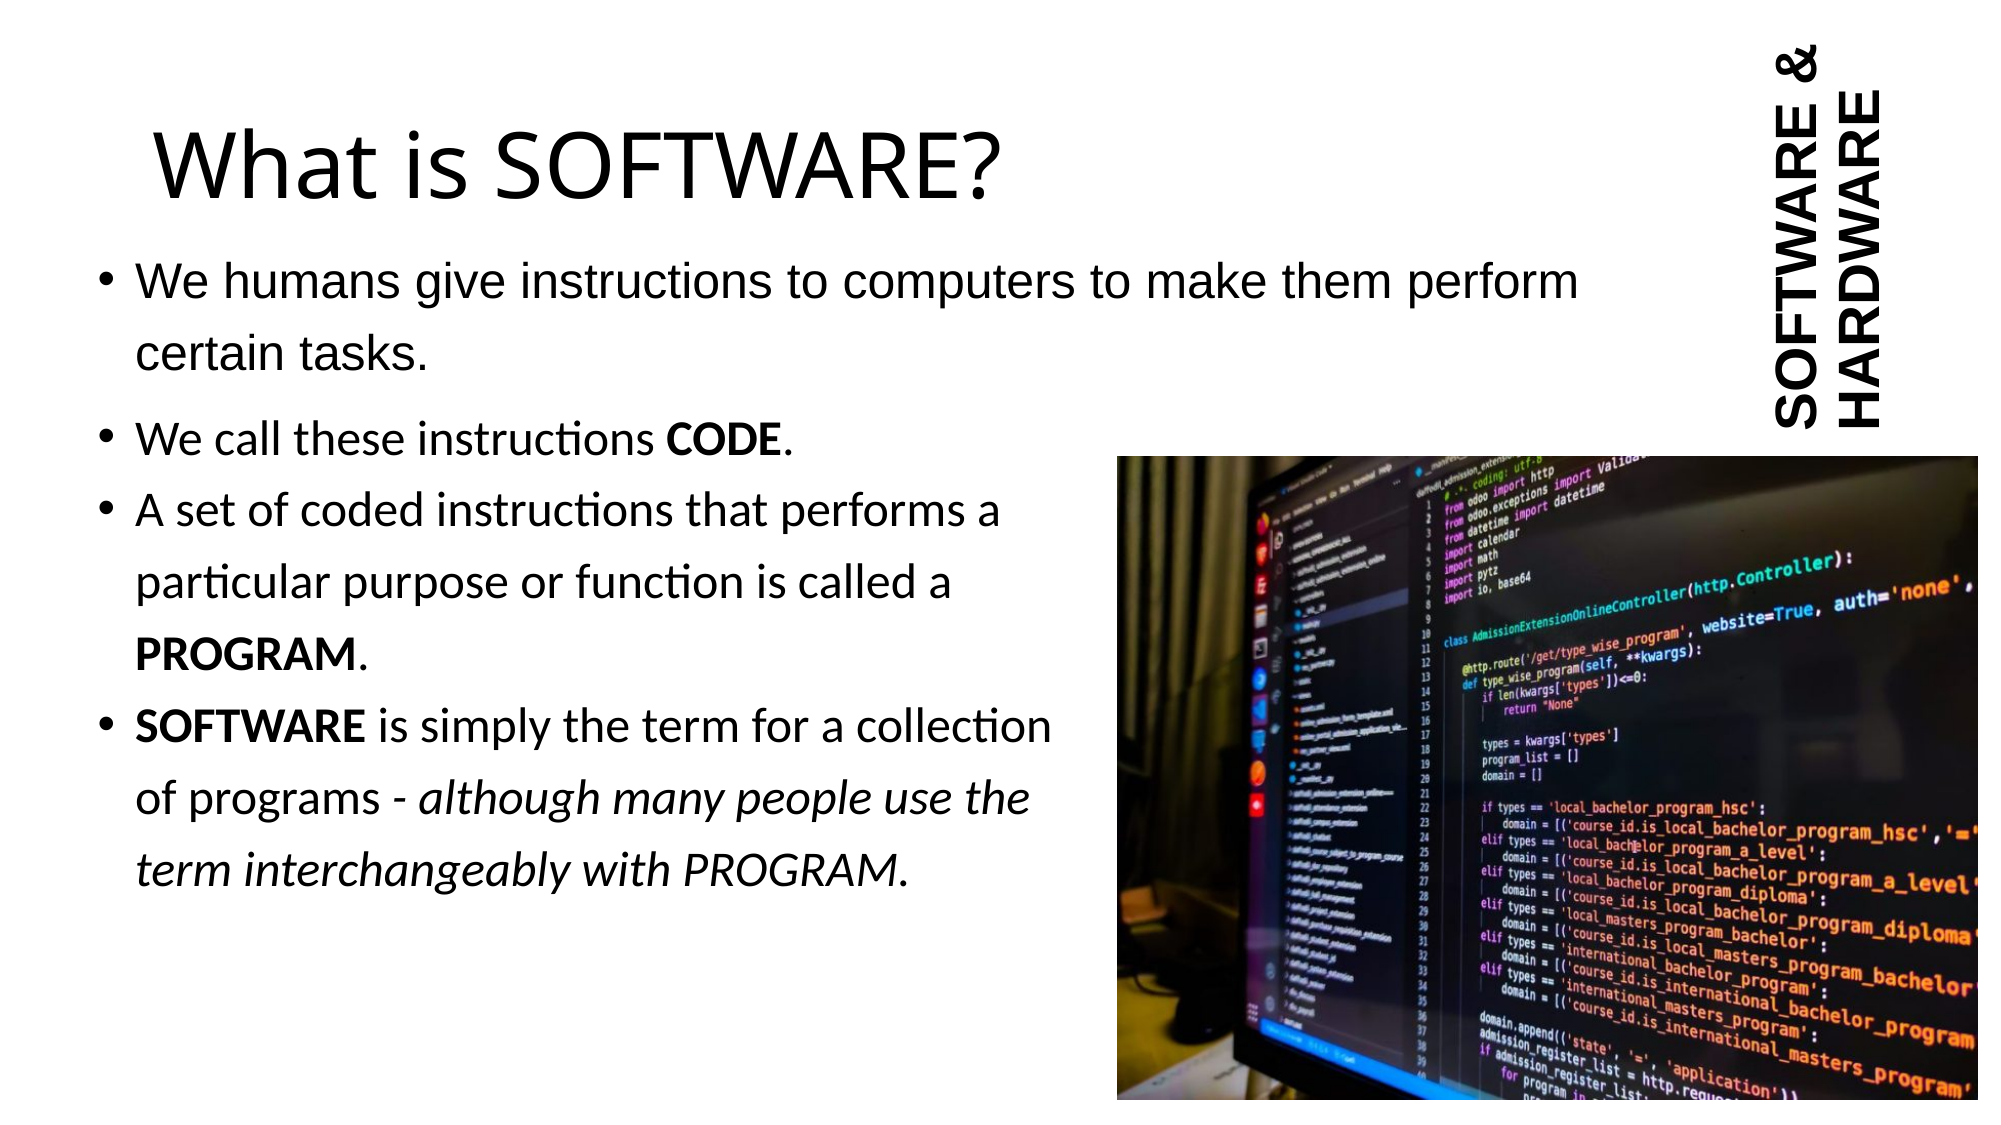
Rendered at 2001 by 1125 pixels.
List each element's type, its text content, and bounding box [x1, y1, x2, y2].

text_box We humans give instructions to computers to make them perform certain tasks. [82, 229, 1720, 447]
title What is SOFTWARE? [137, 59, 1720, 229]
picture [1117, 456, 1978, 1100]
list We call these instructions CODE. A set of coded instructions that performs a particular purpose or function is called a PROGRAM. SOFTWARE is simply the term for a collection of programs - although many people use the term interchangeably with PROGRAM. [82, 447, 1082, 1029]
text_box SOFTWARE & HARDWARE [1720, 17, 1938, 447]
